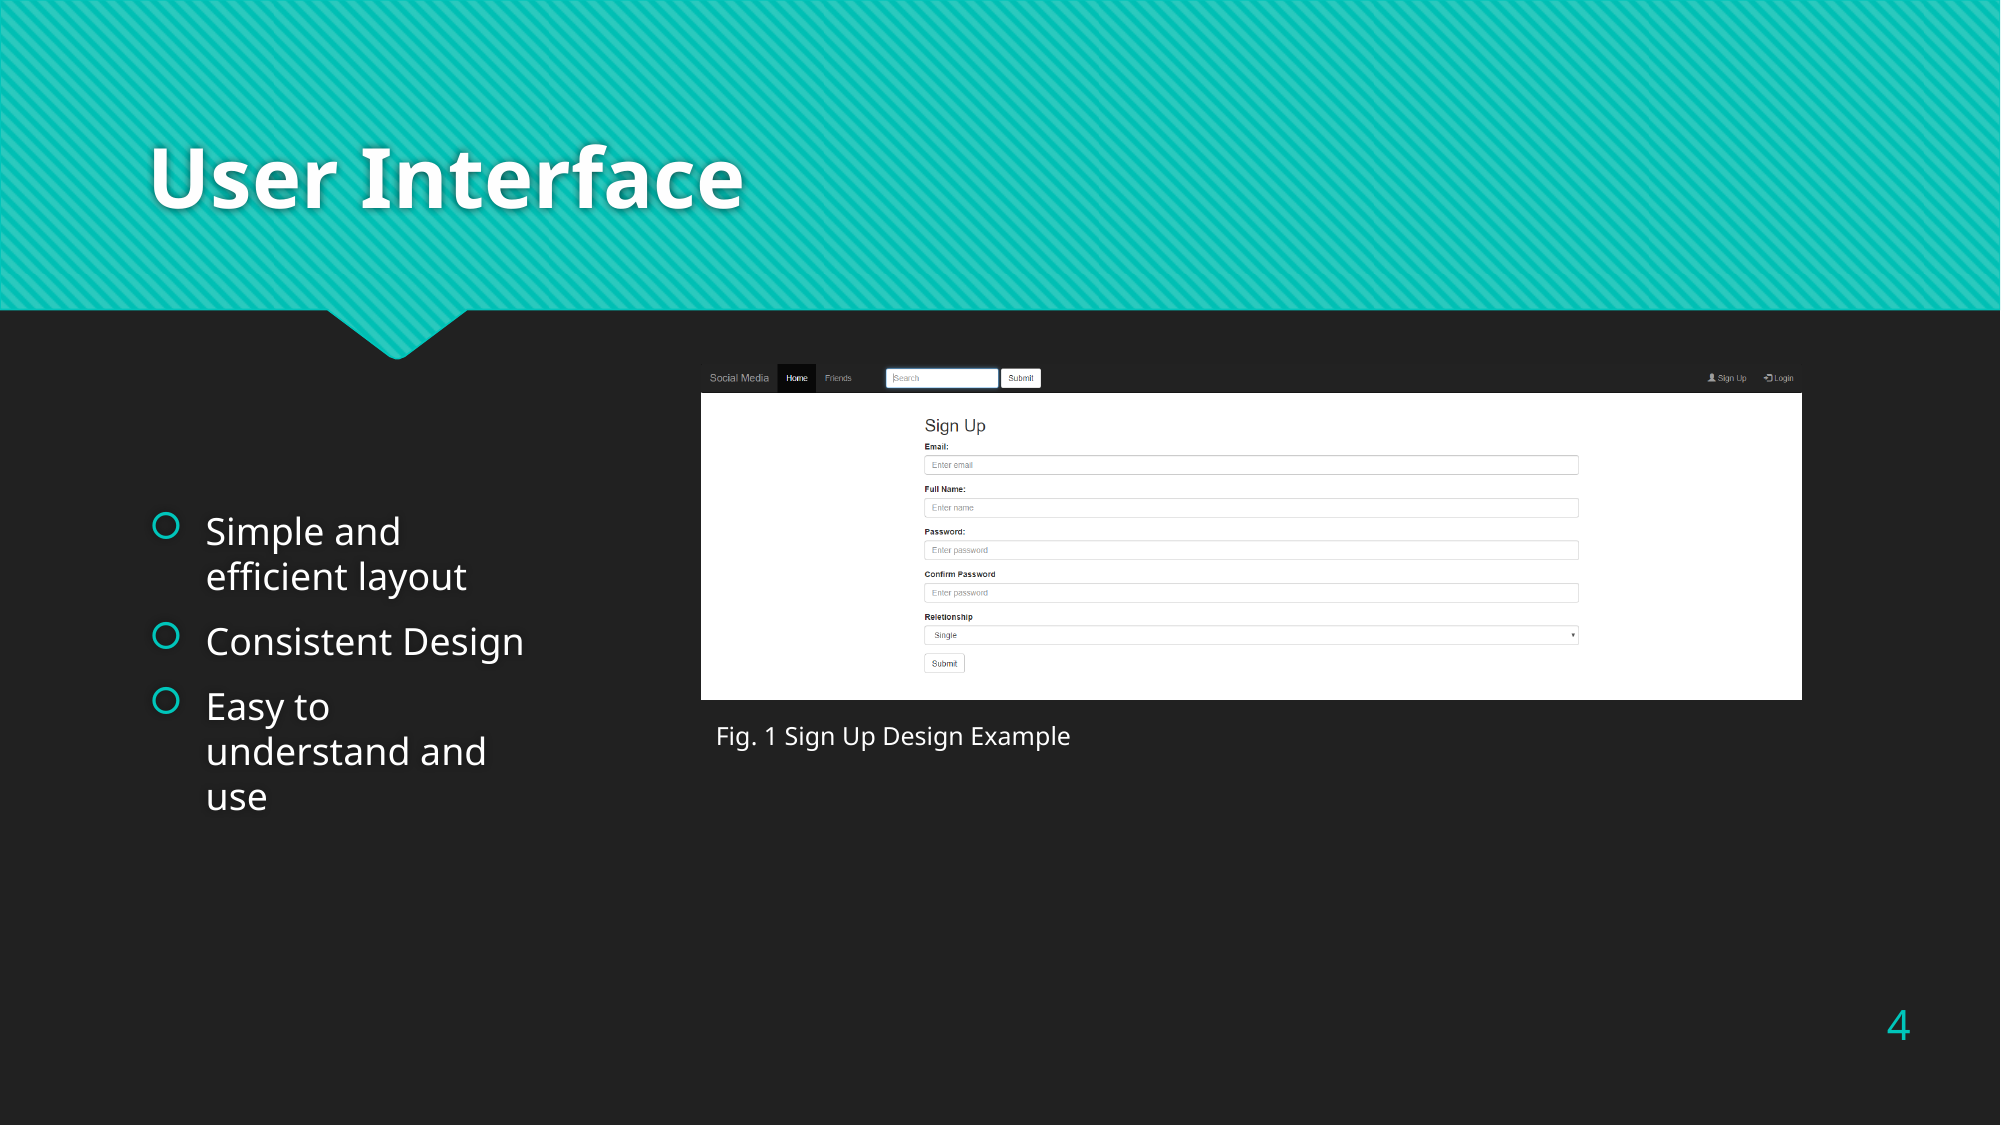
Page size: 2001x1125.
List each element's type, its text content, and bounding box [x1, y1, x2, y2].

slide_number 4 [1751, 970, 1926, 1051]
list Simple and efficient layout Consistent Design Easy to understand and use [134, 364, 559, 962]
picture [700, 364, 1802, 700]
text_box Fig. 1 Sign Up Design Example [701, 713, 1098, 758]
title User Interface [132, 73, 1868, 233]
